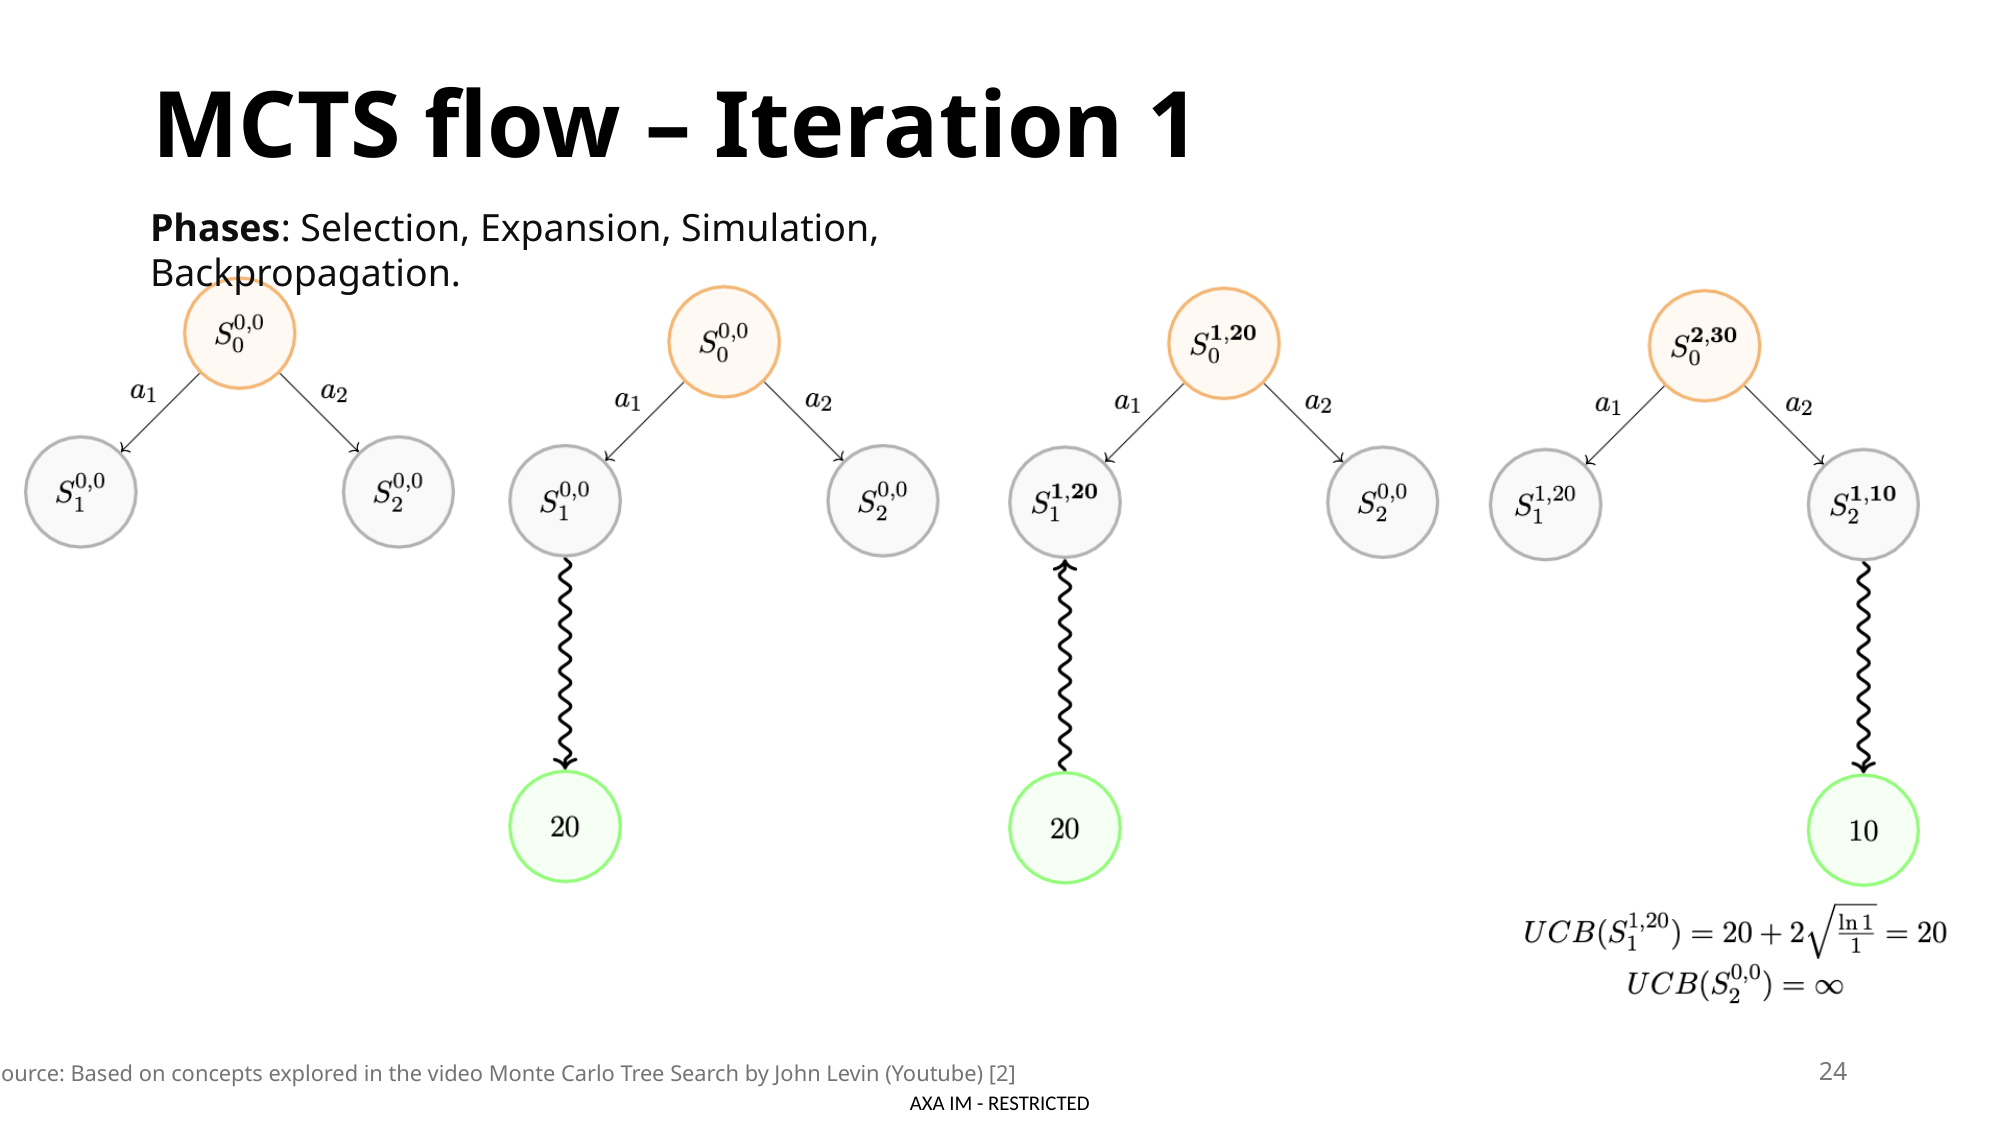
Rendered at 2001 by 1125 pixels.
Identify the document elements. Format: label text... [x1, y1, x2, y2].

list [0, 251, 480, 570]
text_box Source: Based on concepts explored in the video Monte Carlo Tree Search by John Levin (Youtube) [2] [0, 1051, 1033, 1093]
title MCTS flow – Iteration 1 [137, 59, 1863, 197]
text_box Phases: Selection, Expansion, Simulation, Backpropagation. [135, 196, 1178, 272]
picture [477, 268, 1977, 1022]
slide_number 23 [1412, 1042, 1863, 1103]
